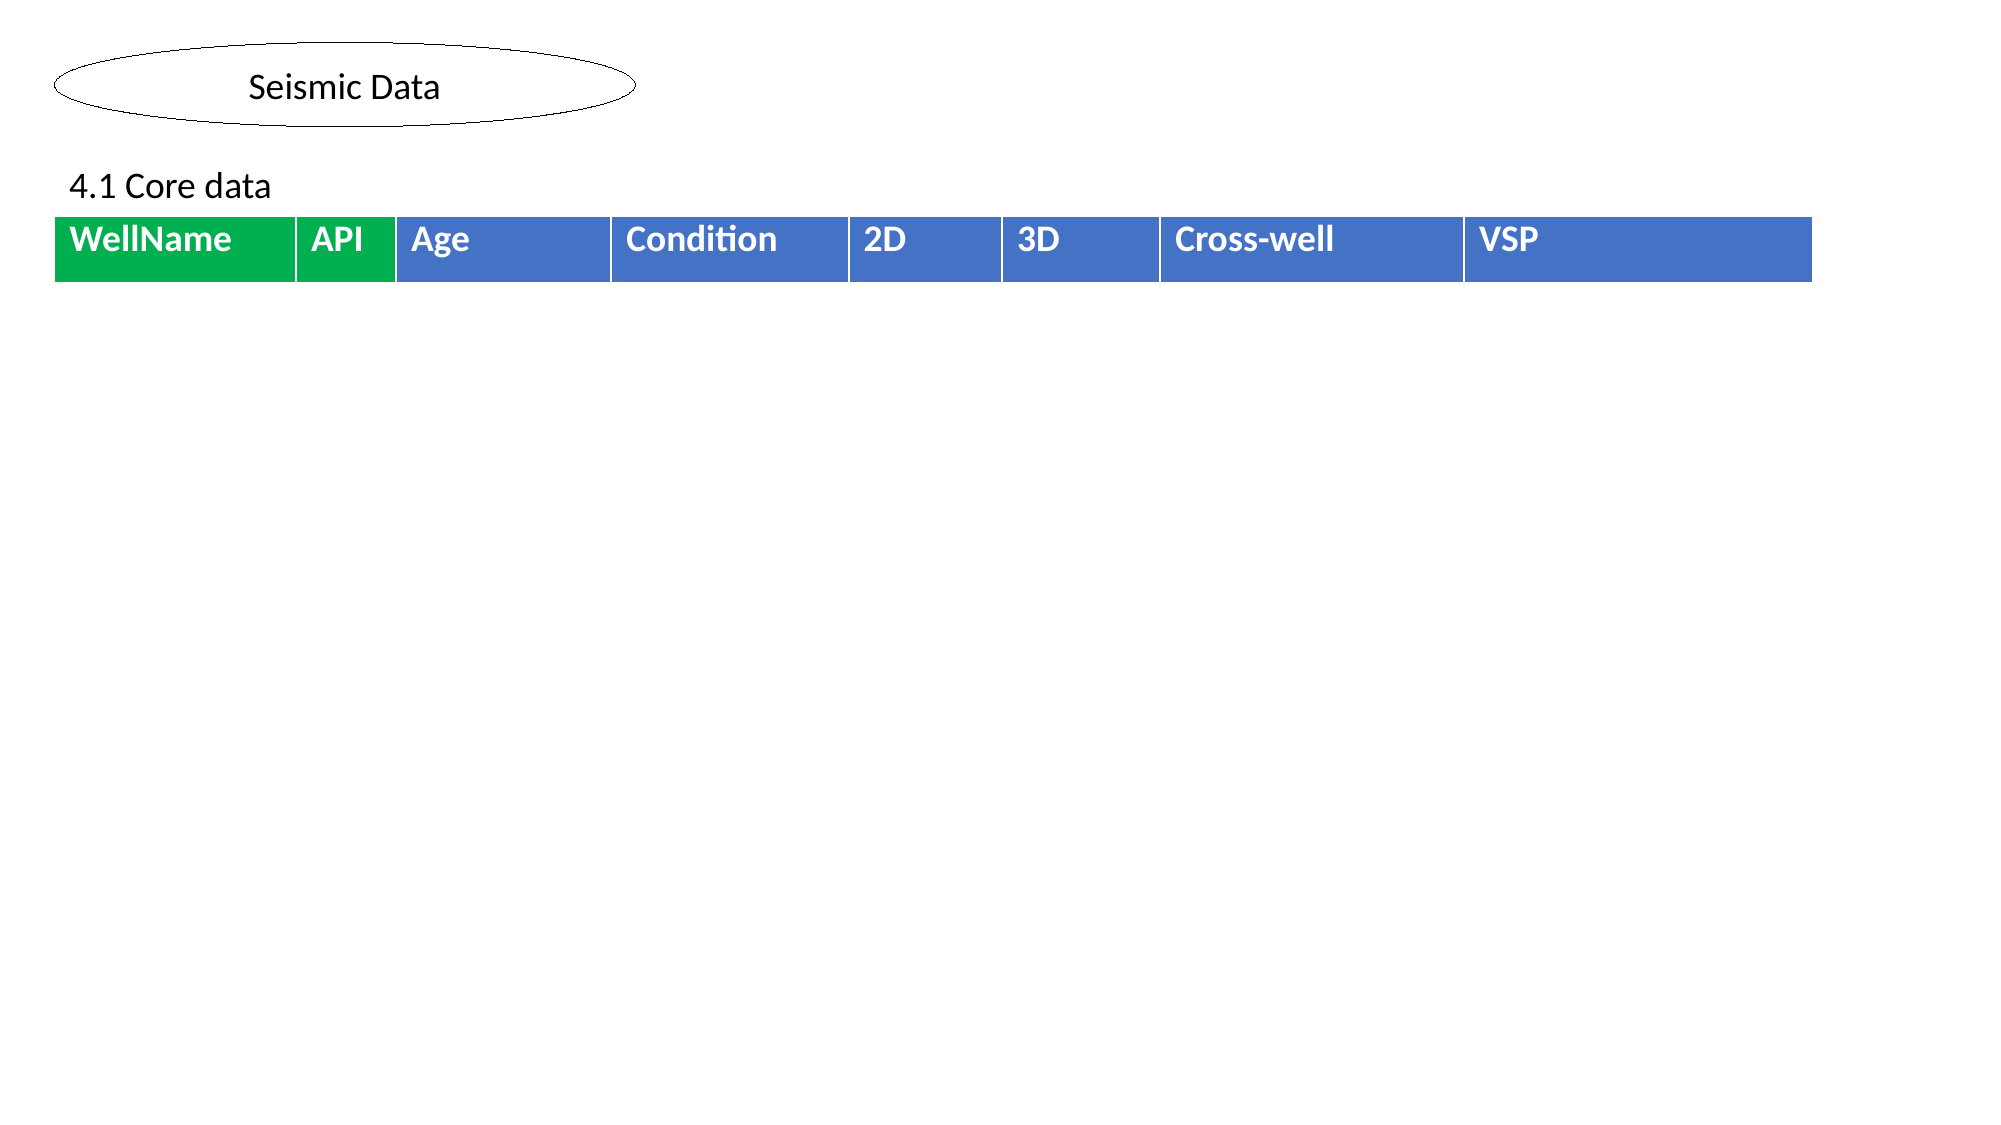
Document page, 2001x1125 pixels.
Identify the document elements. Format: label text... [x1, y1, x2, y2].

table_header Condition [612, 217, 848, 282]
table_header API [297, 217, 395, 282]
table_header 3D [1003, 217, 1159, 282]
table_header Age [397, 217, 610, 282]
table_header Cross-well [1161, 217, 1463, 282]
table_header VSP [1465, 217, 1812, 282]
table_header 2D [850, 217, 1001, 282]
text_box 4.1 Core data [54, 153, 431, 213]
text_box Seismic Data [54, 42, 636, 127]
table_header WellName [55, 217, 295, 282]
